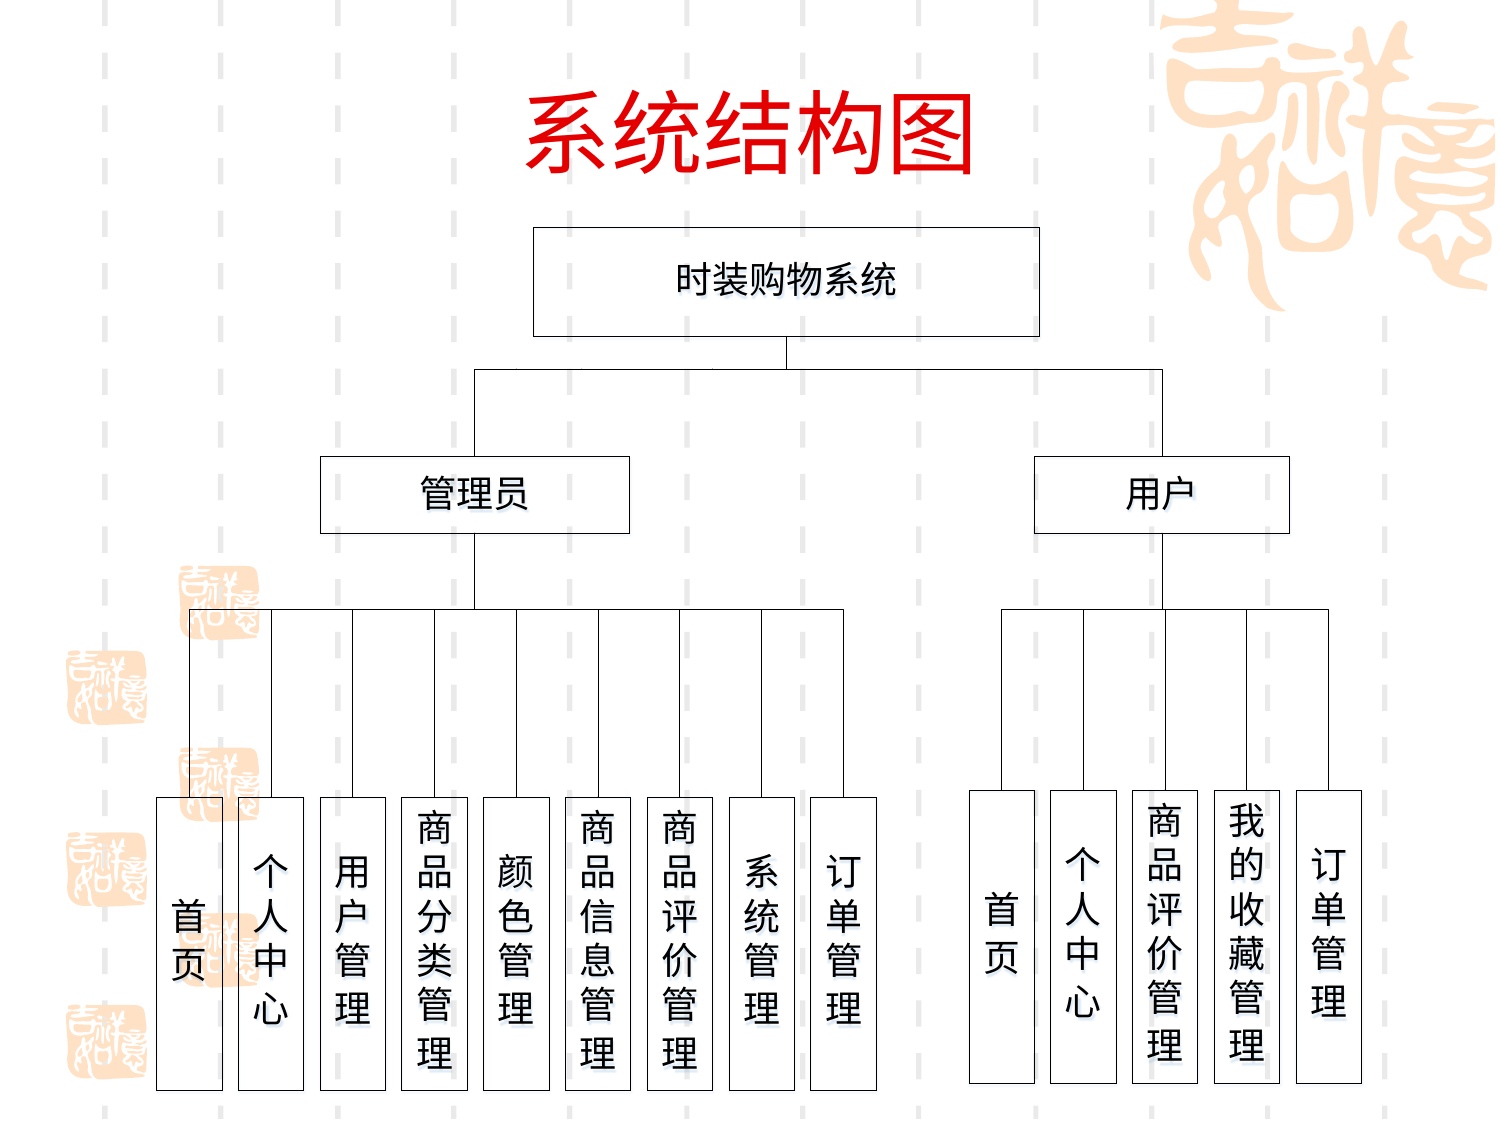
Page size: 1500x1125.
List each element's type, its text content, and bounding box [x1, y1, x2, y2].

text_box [67, 224, 1451, 1095]
title 系统结构图 [48, 37, 1451, 226]
